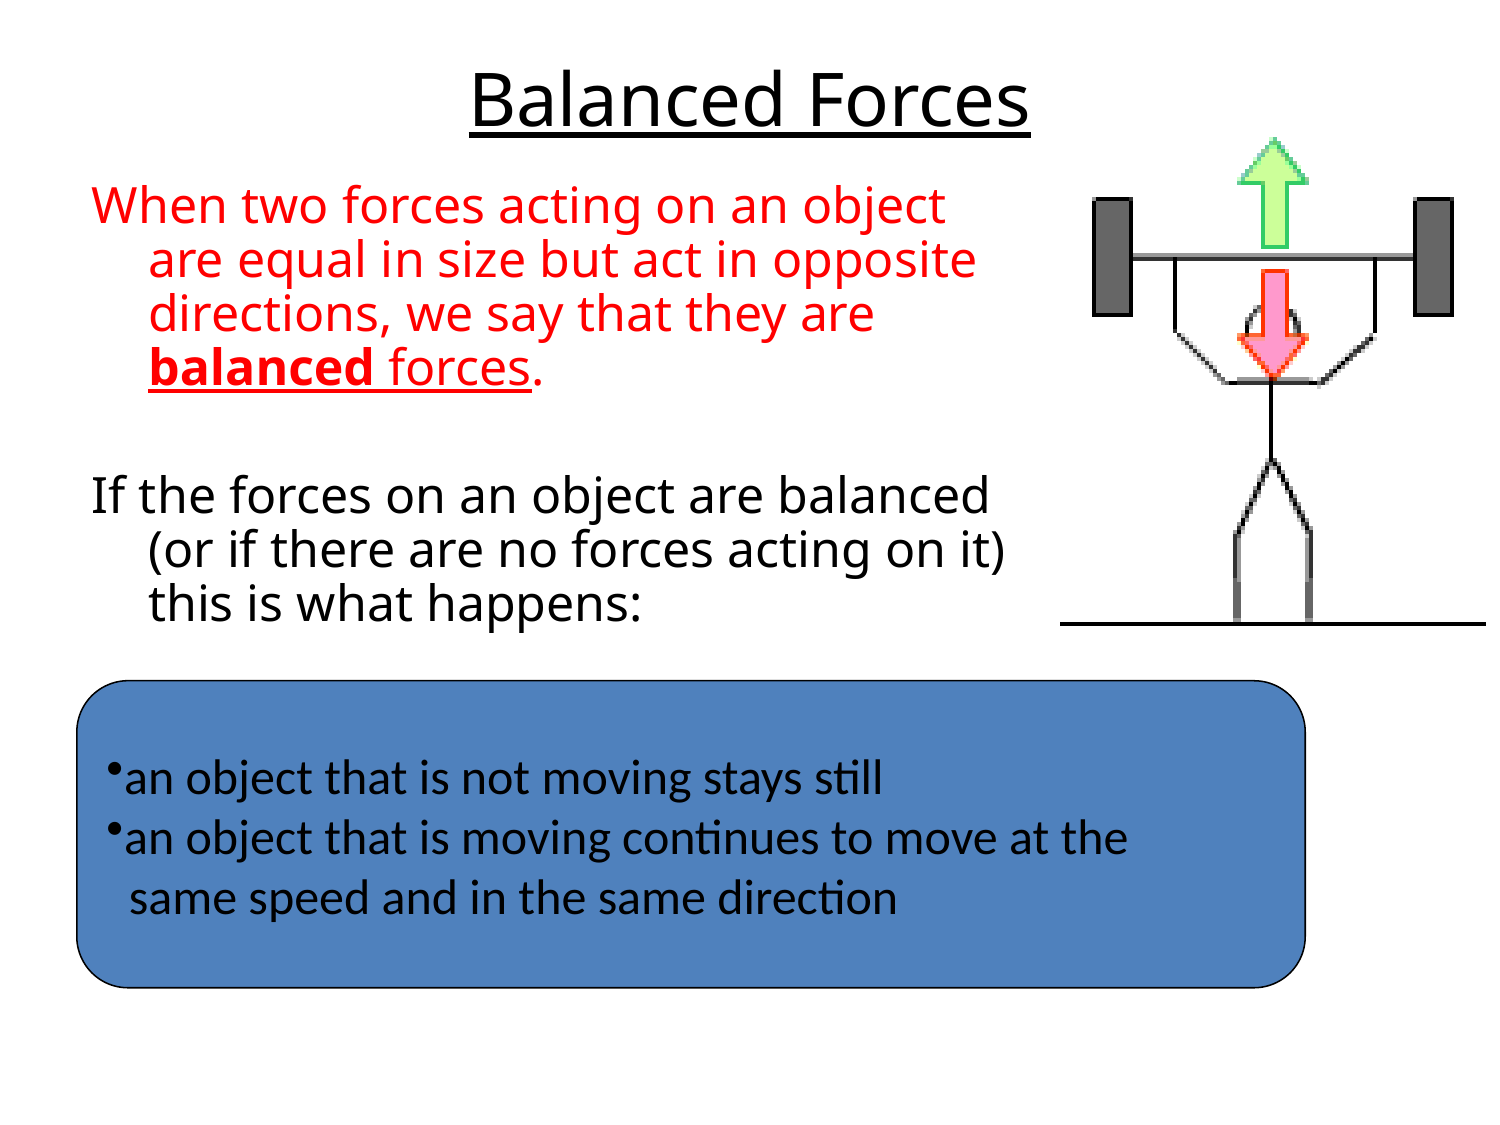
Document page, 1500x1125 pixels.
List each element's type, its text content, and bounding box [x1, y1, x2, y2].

title Balanced Forces [75, 45, 1425, 149]
picture [1046, 125, 1500, 687]
text_box an object that is not moving stays still an object that is moving continues to move at the same speed and in the same direction [76, 680, 1306, 988]
list When two forces acting on an object are equal in size but act in opposite directions, we say that they are balanced forces. If the forces on an object are balanced (or if there are no forces acting on it) this is what happens: [76, 172, 1041, 705]
